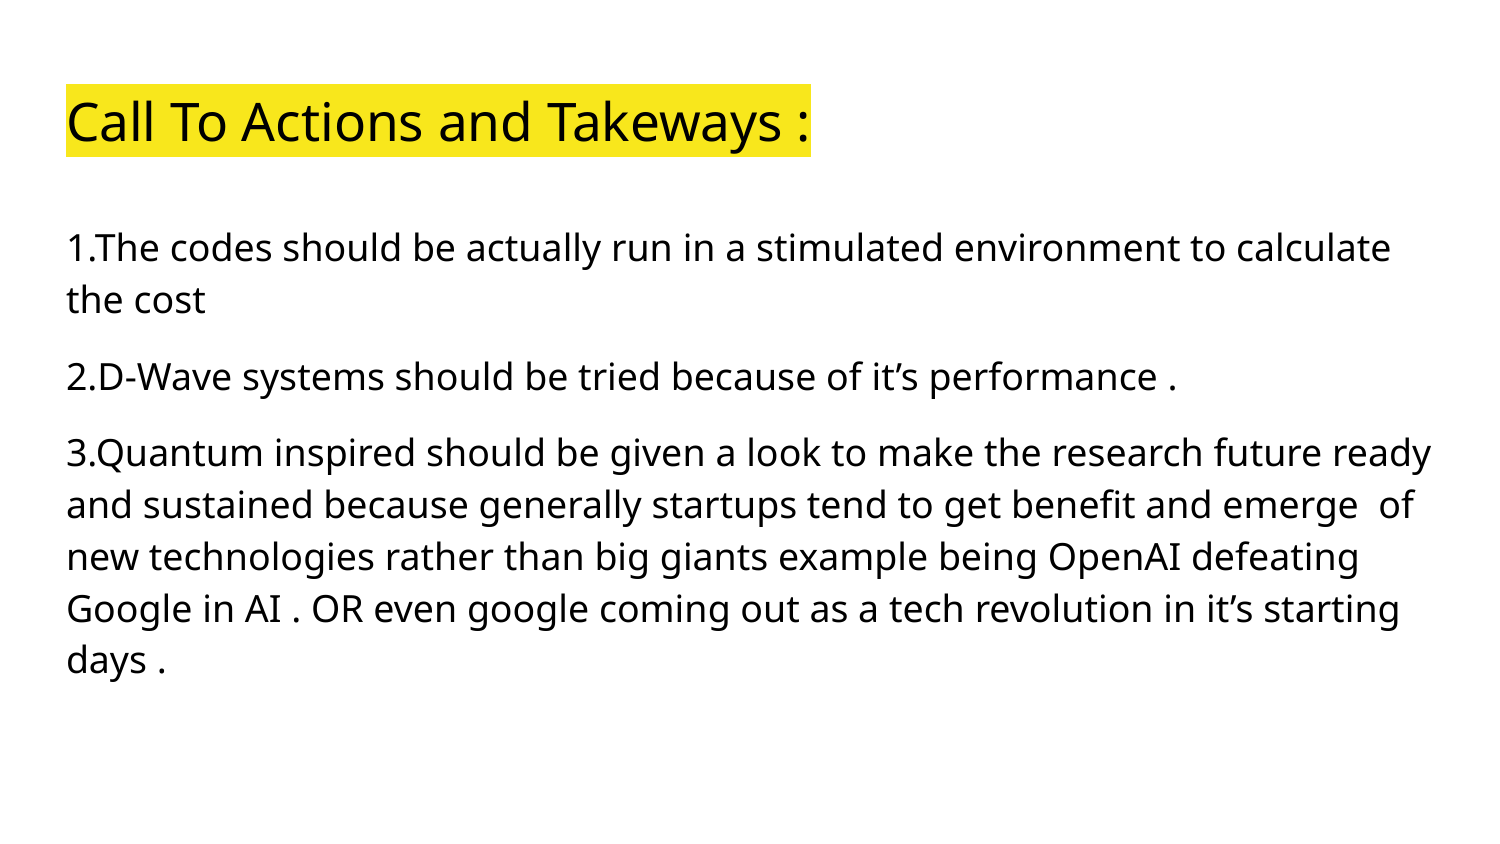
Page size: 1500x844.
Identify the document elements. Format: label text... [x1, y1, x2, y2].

list 1.The codes should be actually run in a stimulated environment to calculate the cost 2.D-Wave systems should be tried because of it’s performance . 3.Quantum inspired should be given a look to make the research future ready and sustained because generally startups tend to get benefit and emerge of new technologies rather than big giants example being OpenAI defeating Google in AI . OR even google coming out as a tech revolution in it’s starting days . [51, 202, 1449, 750]
title Call To Actions and Takeways : [51, 72, 1449, 167]
